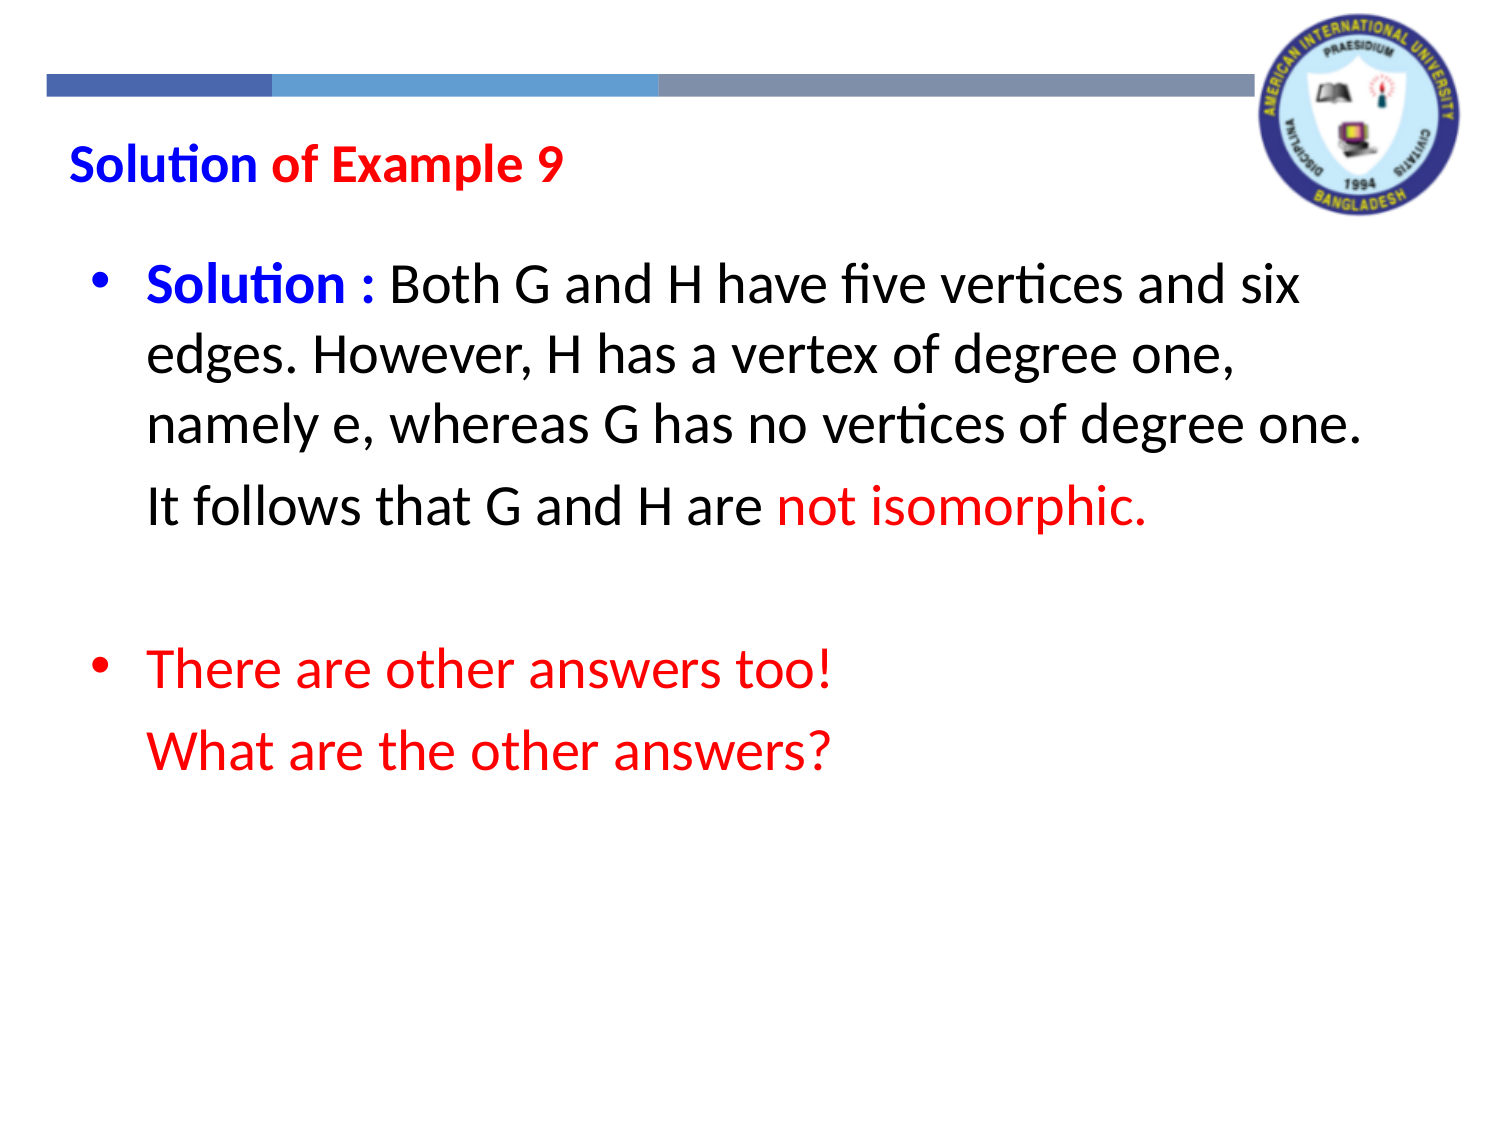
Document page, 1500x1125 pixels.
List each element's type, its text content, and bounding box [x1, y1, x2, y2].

text_box Solution of Example 9 [55, 119, 1129, 201]
picture [1254, 9, 1465, 221]
text_box Solution : Both G and H have five vertices and six edges. However, H has a vertex of degree one, namely e, whereas G has no vertices of degree one. It follows that G and H are not isomorphic. There are other answers too! What are the other answers? [74, 237, 1425, 980]
